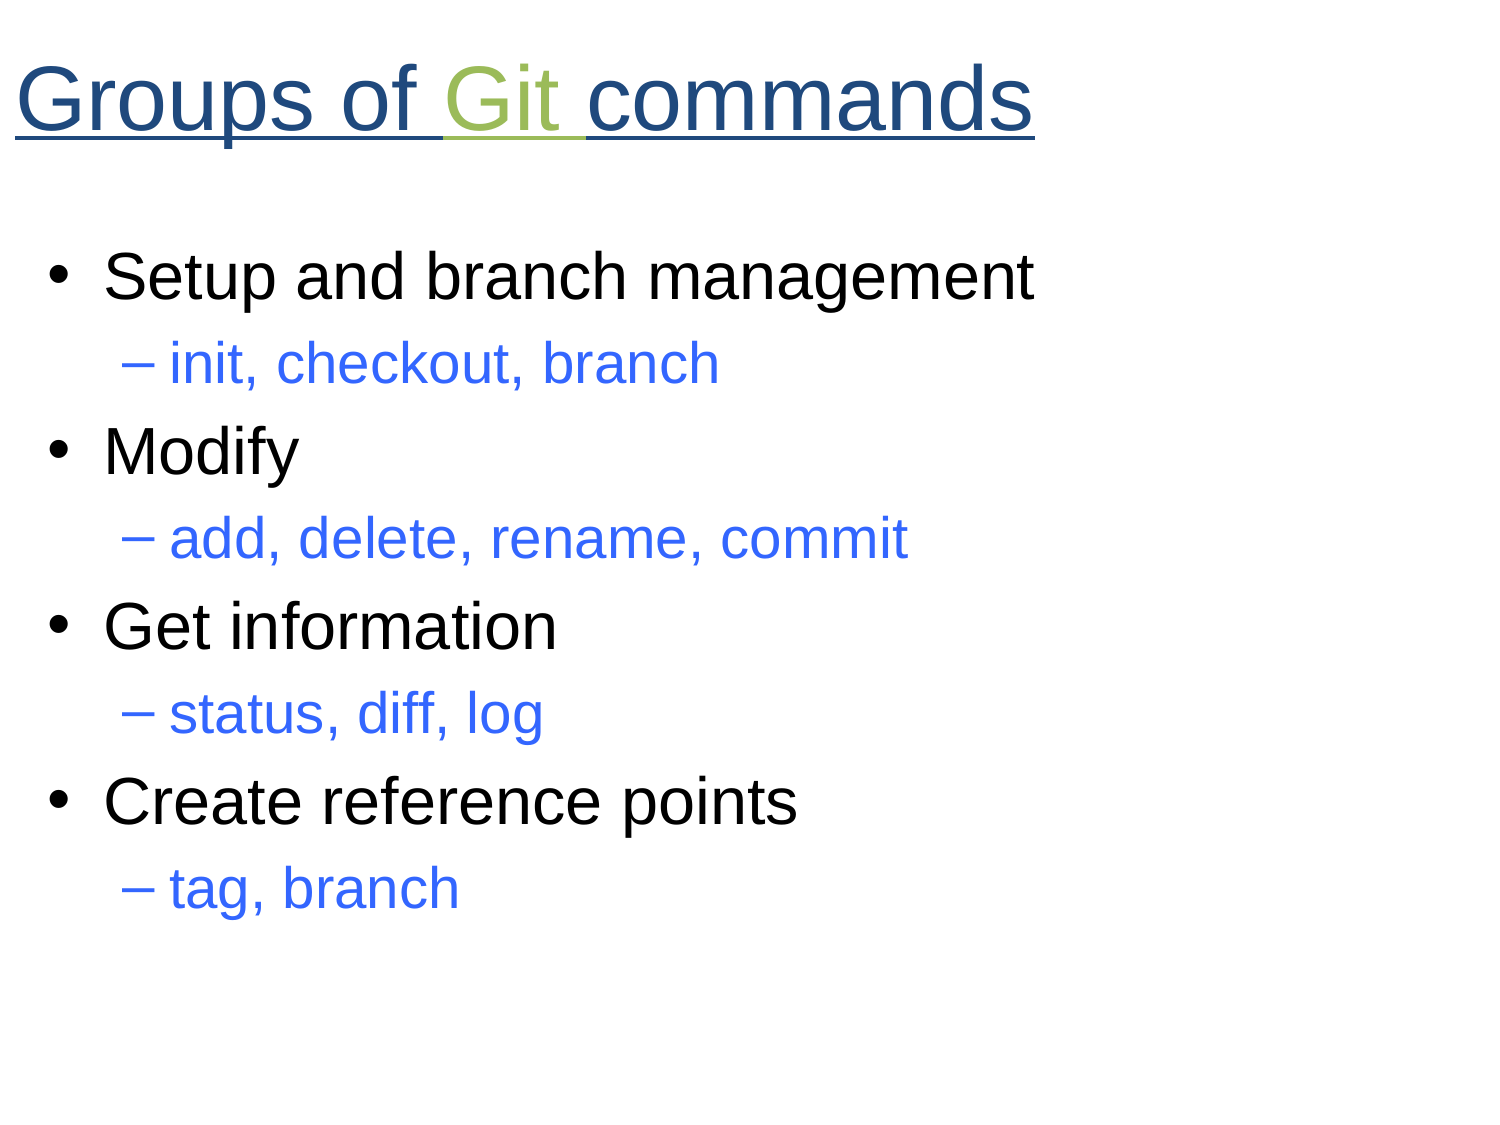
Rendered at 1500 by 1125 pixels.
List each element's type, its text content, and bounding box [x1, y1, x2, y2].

title Groups of Git commands [0, 0, 1500, 188]
list Setup and branch management init, checkout, branch Modify add, delete, rename, commit Get information status, diff, log Create reference points tag, branch [32, 225, 1466, 1005]
